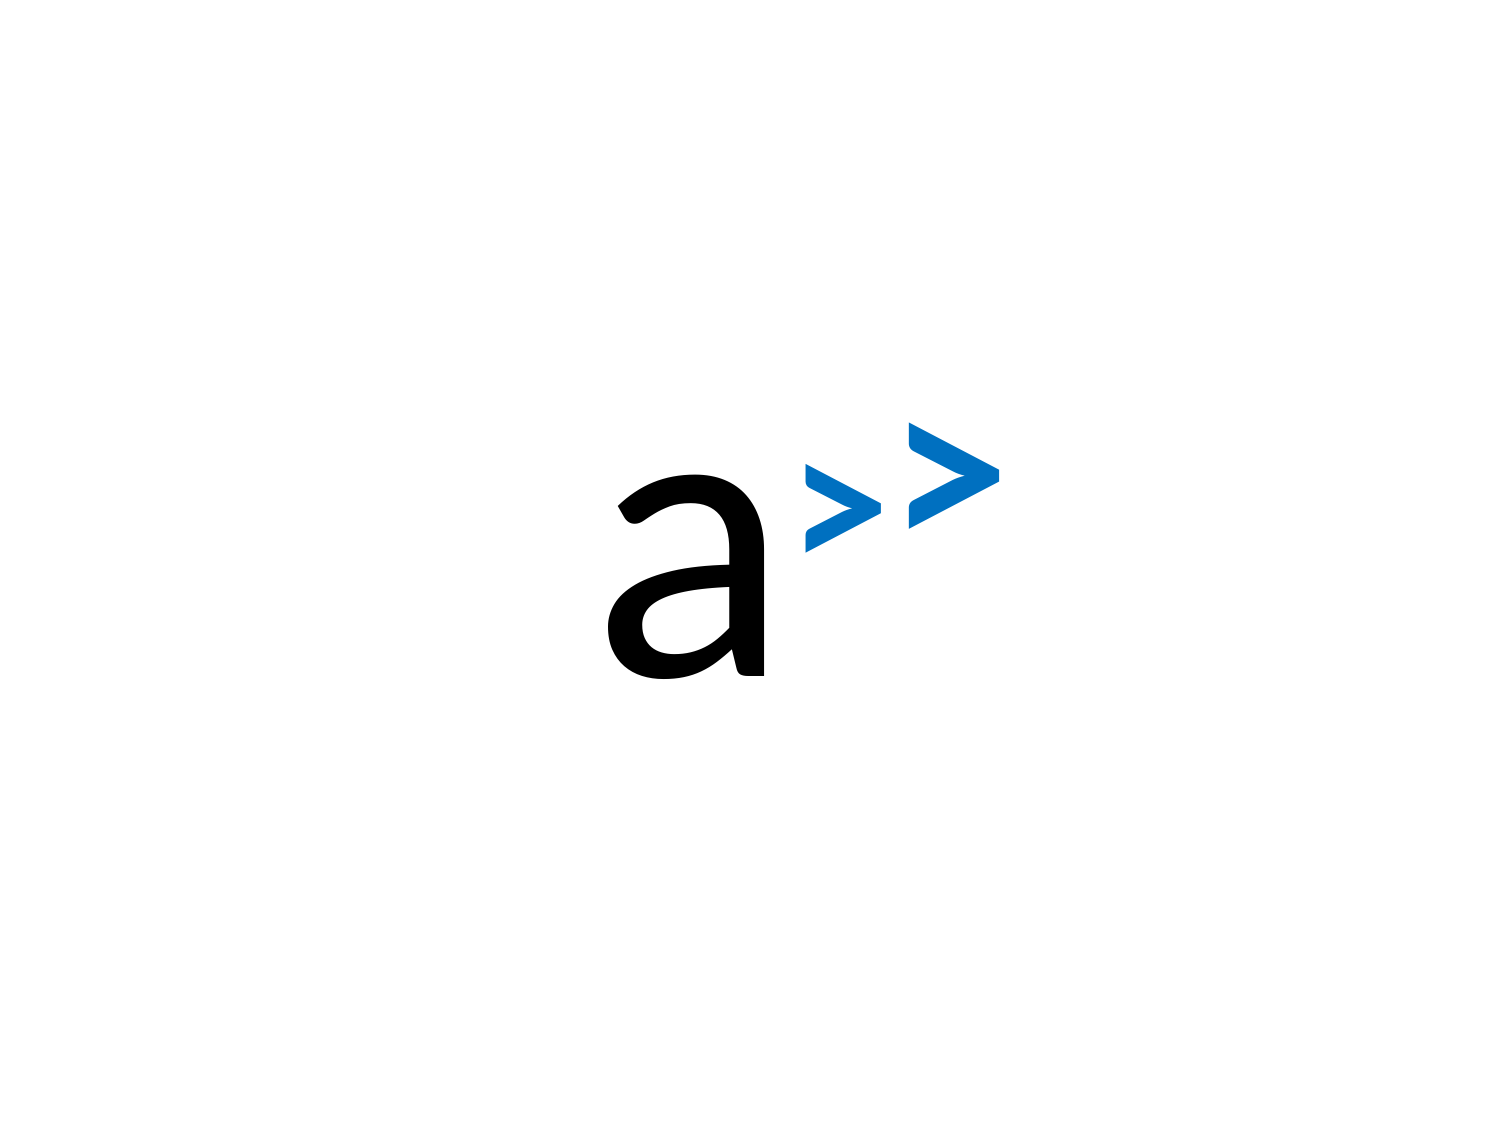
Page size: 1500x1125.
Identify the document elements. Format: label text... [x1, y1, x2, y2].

title a>> [162, 562, 1438, 804]
